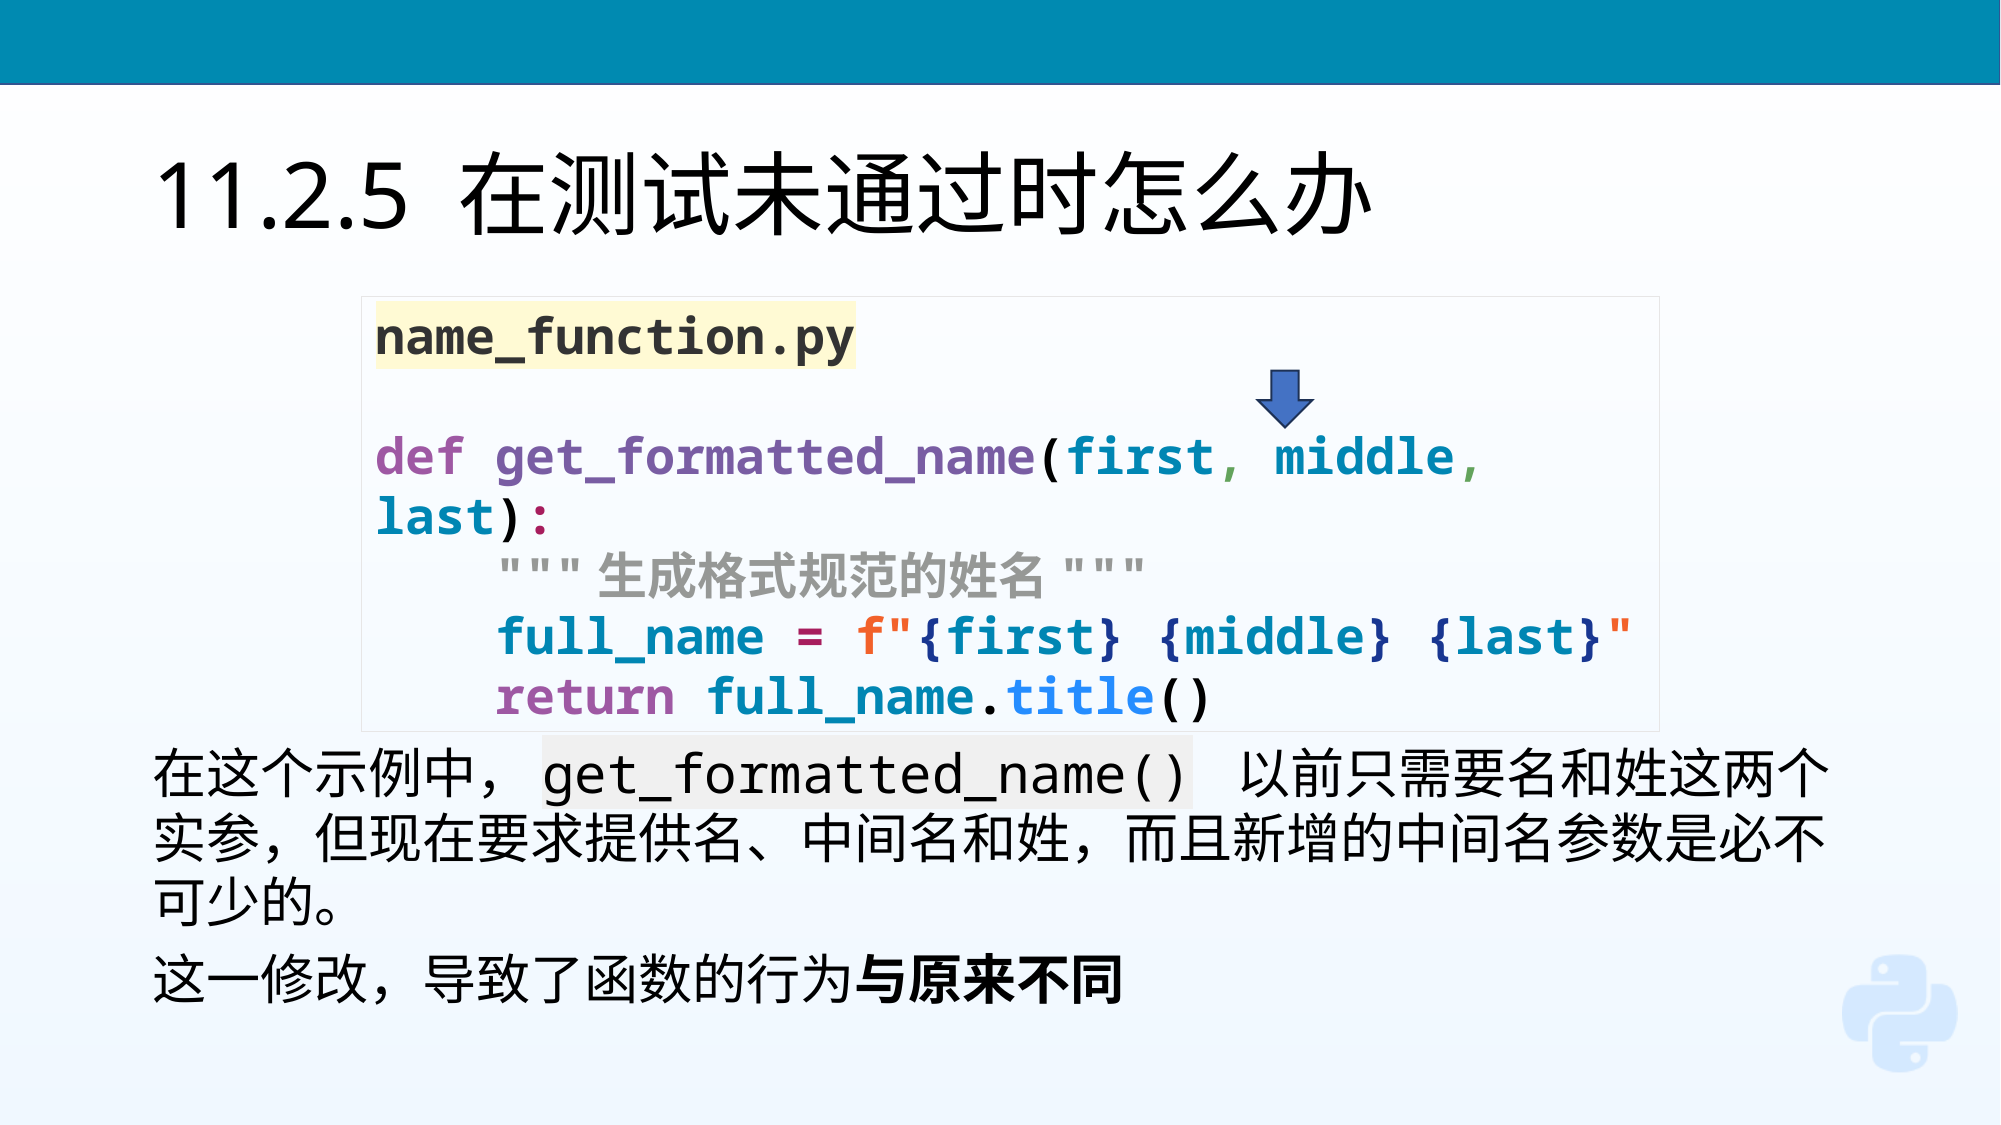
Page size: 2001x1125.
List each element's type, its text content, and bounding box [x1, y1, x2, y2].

text_box [1255, 369, 1315, 429]
title 11.2.5 在测试未通过时怎么办 [137, 115, 1863, 282]
list 在这个示例中，get_formatted_name() 以前只需要名和姓这两个实参，但现在要求提供名、中间名和姓，而且新增的中间名参数是必不可少的。 这一修改，导致了函数的行为与原来不同 [137, 310, 1863, 1024]
picture [1842, 946, 1958, 1081]
text_box name_function.py def get_formatted_name(first, middle, last): """生成格式规范的姓名""" full_name = f"{first} {middle} {last}" return full_name.title() [361, 296, 1660, 732]
text_box [137, 407, 846, 986]
